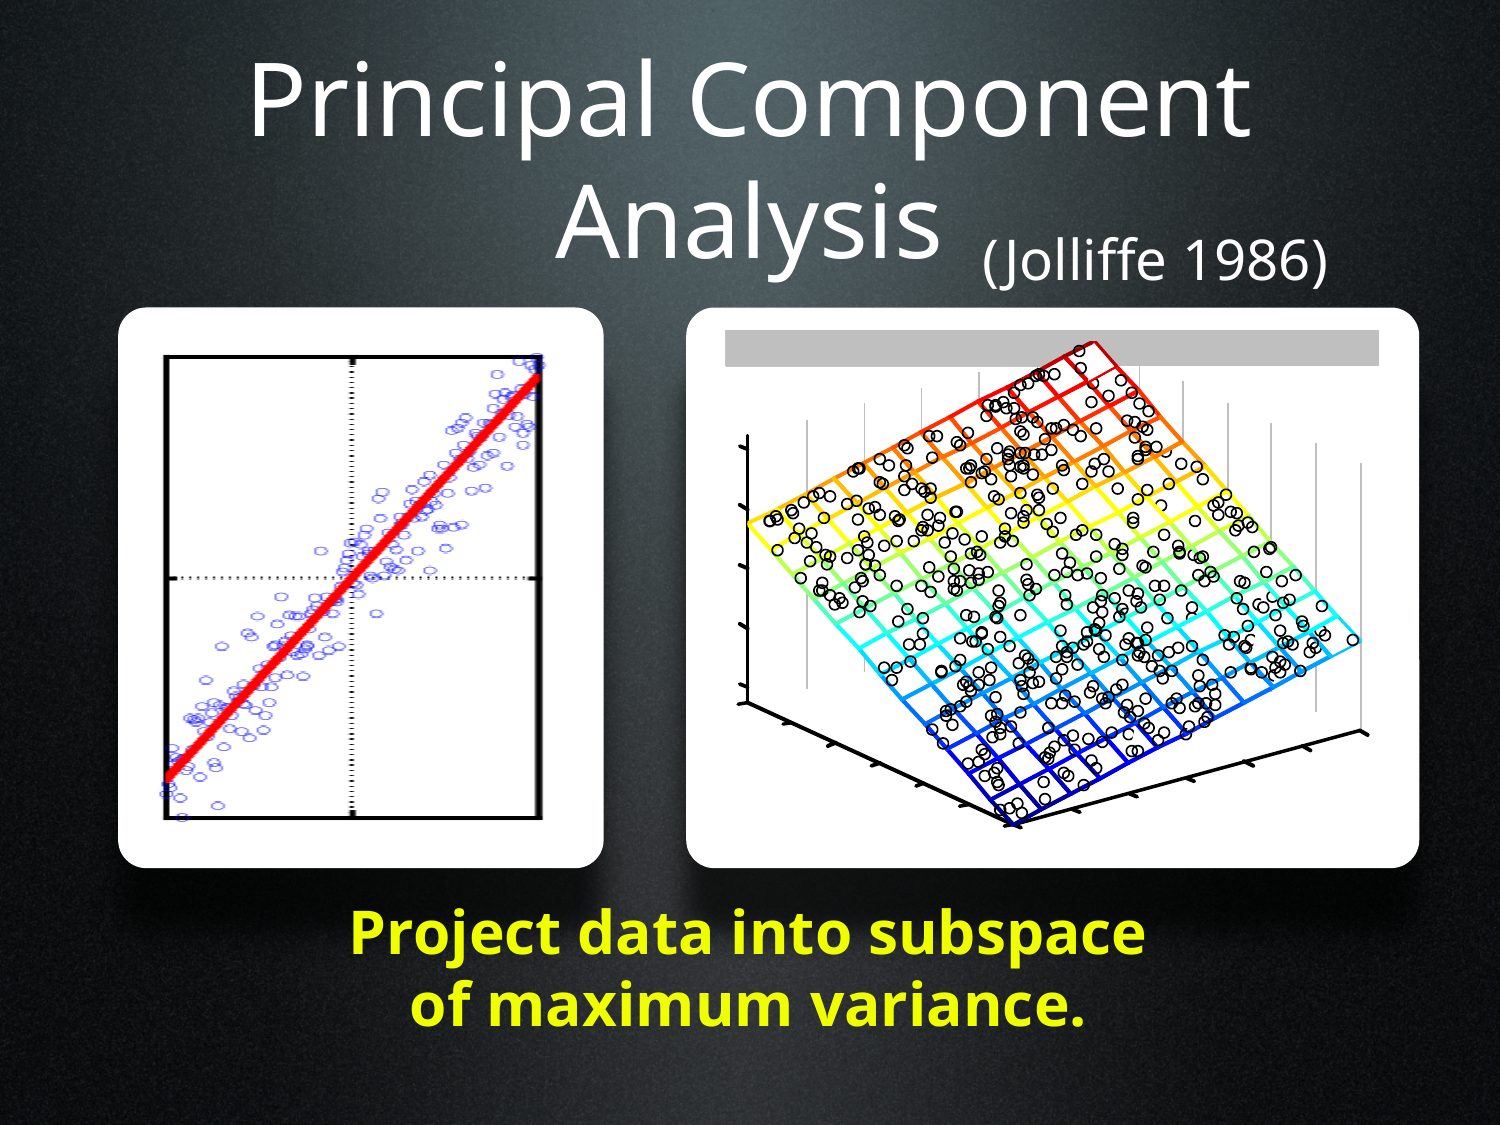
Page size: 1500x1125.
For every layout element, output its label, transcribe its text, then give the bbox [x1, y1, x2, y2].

picture [0, 0, 1500, 1125]
text_box (Jolliffe 1986) [982, 223, 1329, 292]
text_box [118, 307, 604, 869]
text_box [686, 307, 1420, 869]
text_box Project data into subspace of maximum variance. [348, 894, 1149, 1039]
title Principal Component Analysis [123, 35, 1375, 278]
